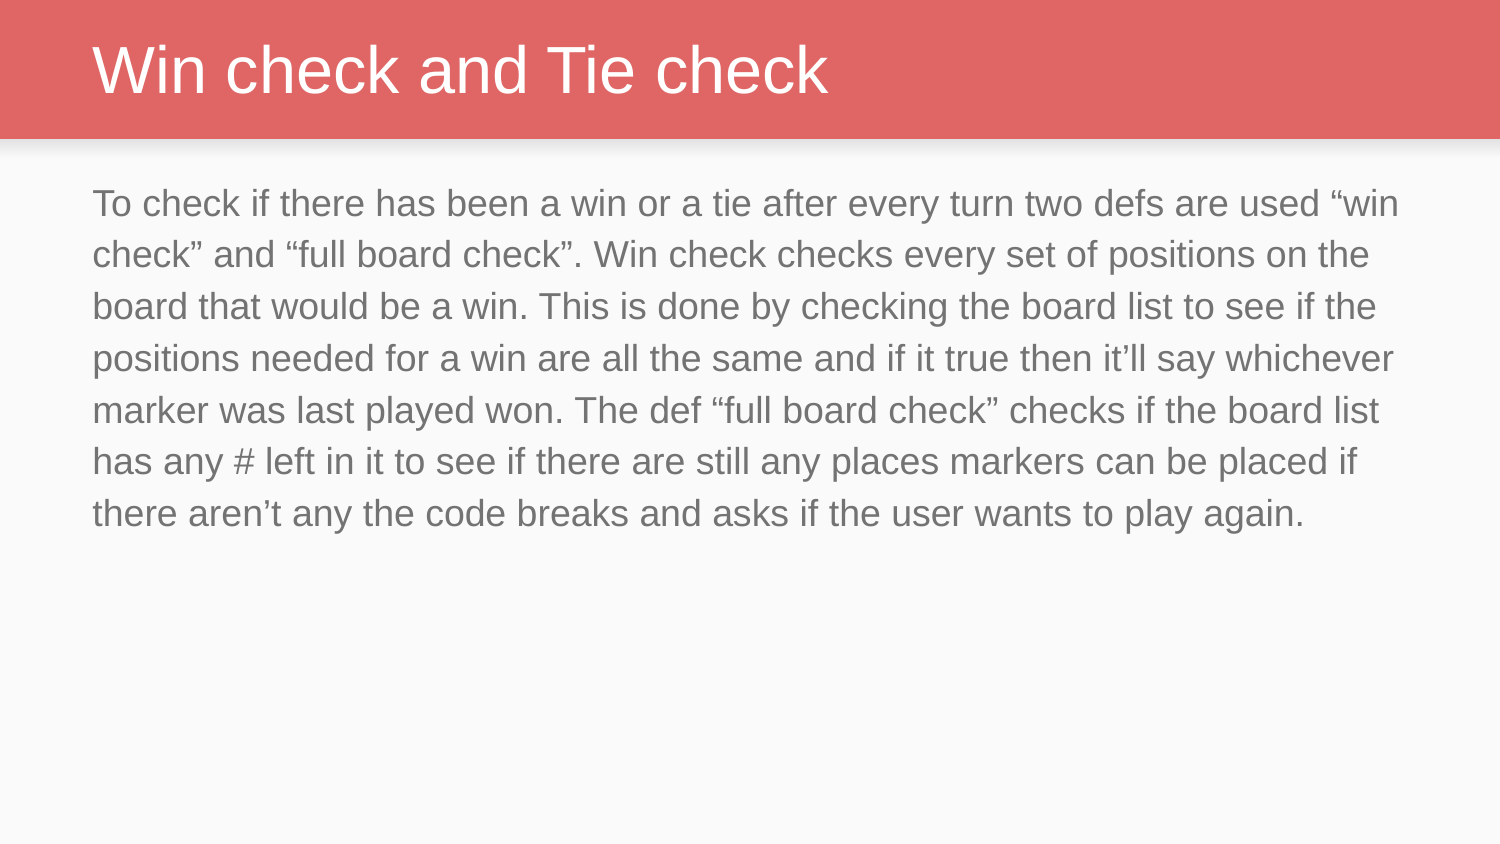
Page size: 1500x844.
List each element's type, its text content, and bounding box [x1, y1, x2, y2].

list To check if there has been a win or a tie after every turn two defs are used “win check” and “full board check”. Win check checks every set of positions on the board that would be a win. This is done by checking the board list to see if the positions needed for a win are all the same and if it true then it’ll say whichever marker was last played won. The def “full board check” checks if the board list has any # left in it to see if there are still any places markers can be placed if there aren’t any the code breaks and asks if the user wants to play again. [77, 156, 1427, 760]
title Win check and Tie check [77, 0, 1427, 123]
